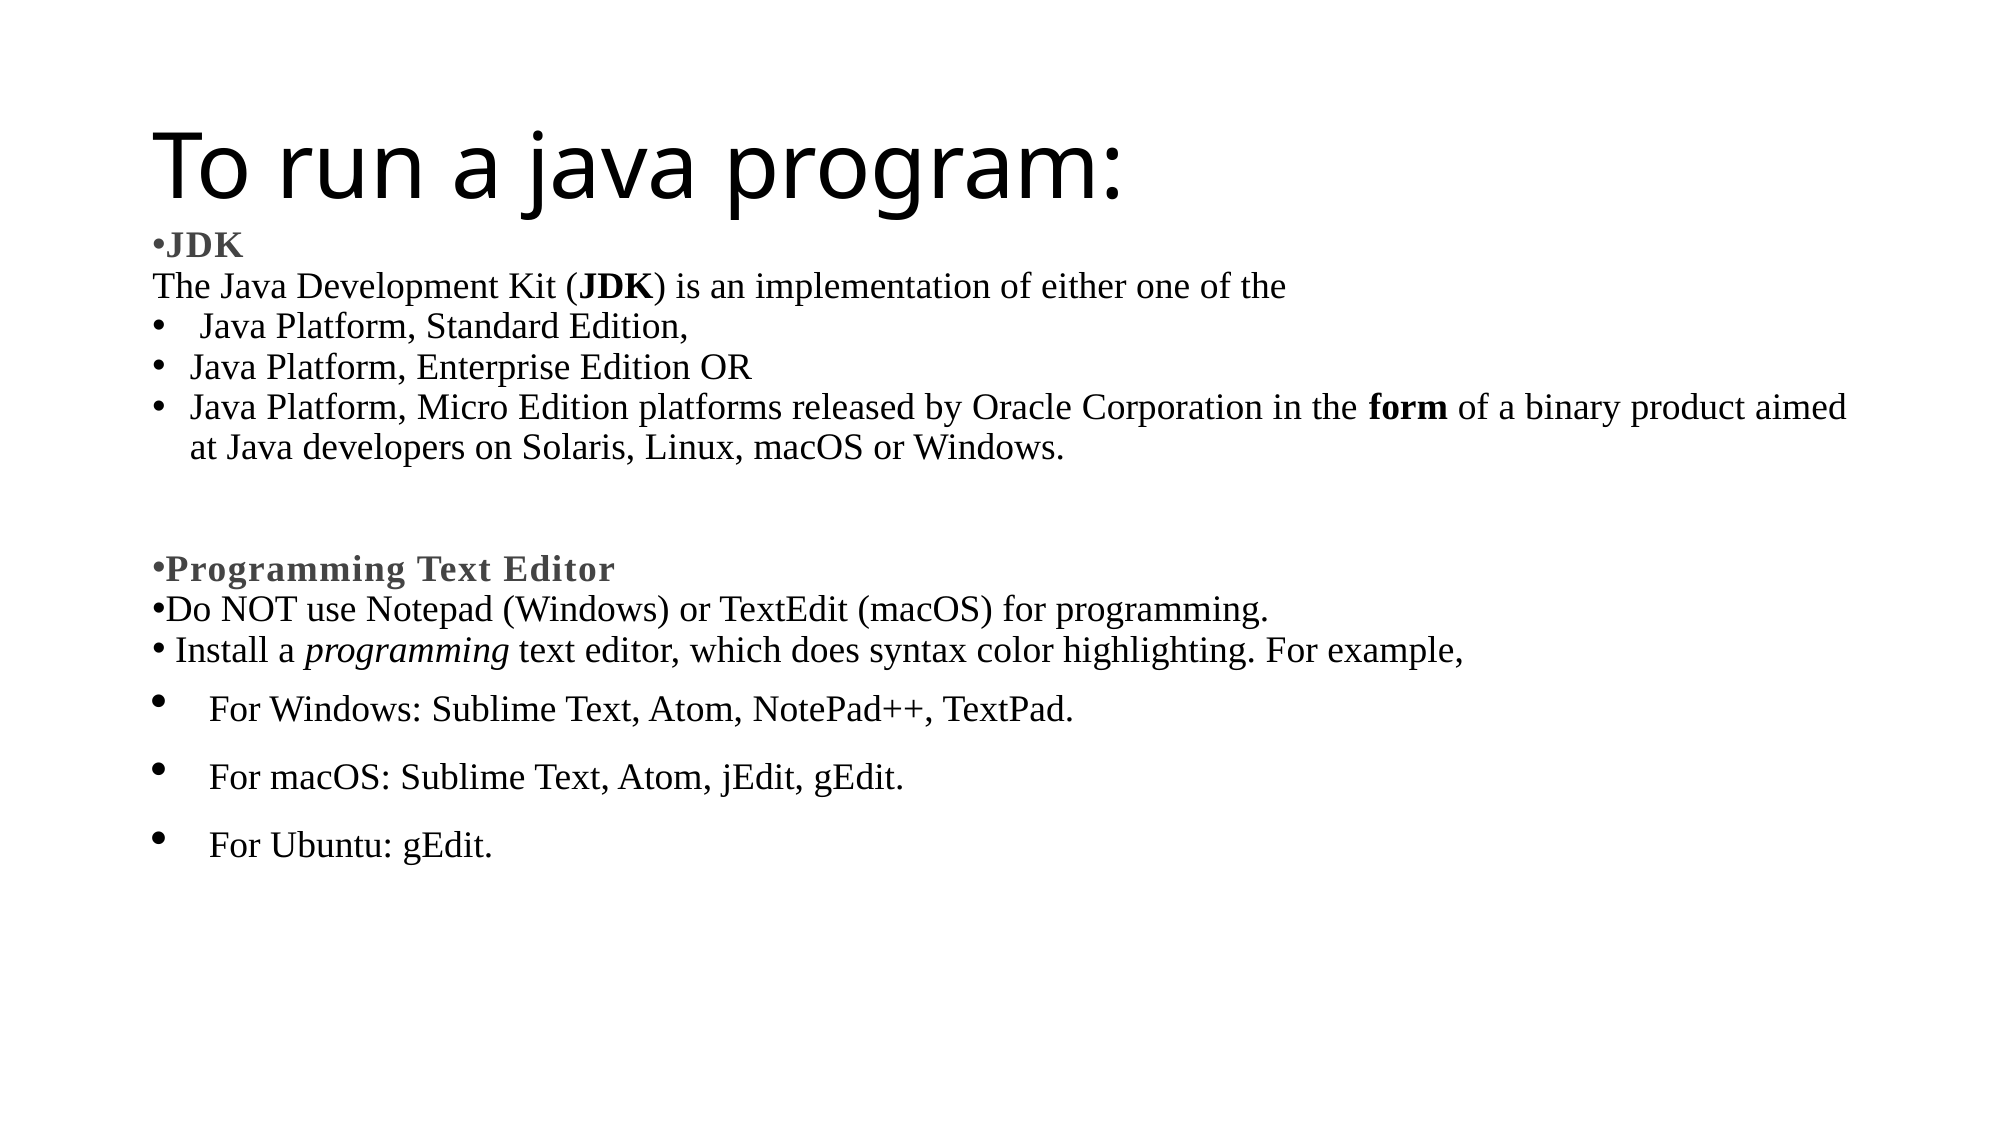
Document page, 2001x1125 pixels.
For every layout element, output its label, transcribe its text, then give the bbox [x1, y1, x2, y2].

list JDK The Java Development Kit (JDK) is an implementation of either one of the Java Platform, Standard Edition, Java Platform, Enterprise Edition OR Java Platform, Micro Edition platforms released by Oracle Corporation in the form of a binary product aimed at Java developers on Solaris, Linux, macOS or Windows. Programming Text Editor Do NOT use Notepad (Windows) or TextEdit (macOS) for programming. Install a programming text editor, which does syntax color highlighting. For example, For Windows: Sublime Text, Atom, NotePad++, TextPad. For macOS: Sublime Text, Atom, jEdit, gEdit. For Ubuntu: gEdit. [137, 217, 1863, 1014]
title To run a java program: [137, 59, 1863, 217]
